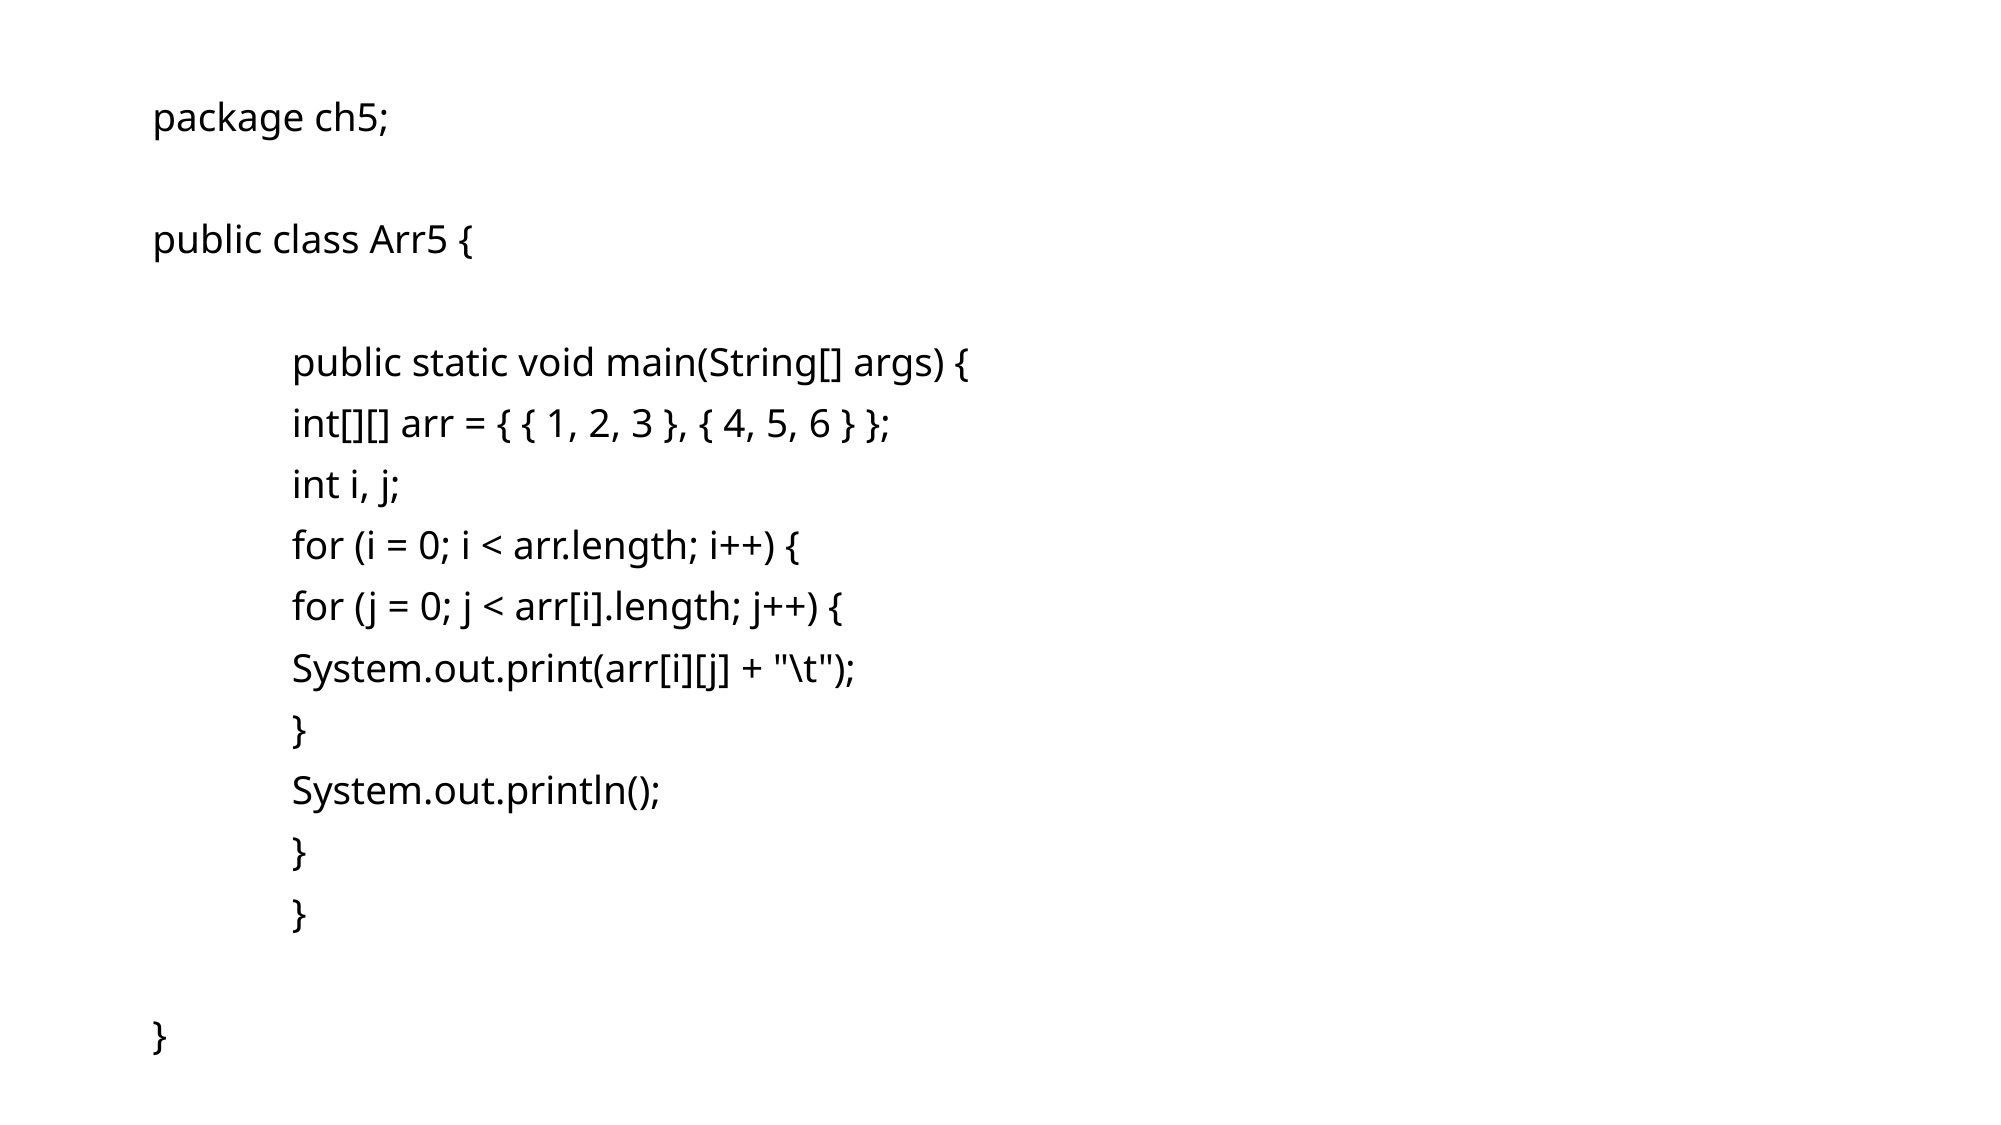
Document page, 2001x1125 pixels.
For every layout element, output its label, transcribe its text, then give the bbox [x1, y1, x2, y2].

list package ch5; public class Arr5 { public static void main(String[] args) { int[][] arr = { { 1, 2, 3 }, { 4, 5, 6 } }; int i, j; for (i = 0; i < arr.length; i++) { for (j = 0; j < arr[i].length; j++) { System.out.print(arr[i][j] + "\t"); } System.out.println(); } } } [137, 90, 1863, 1070]
